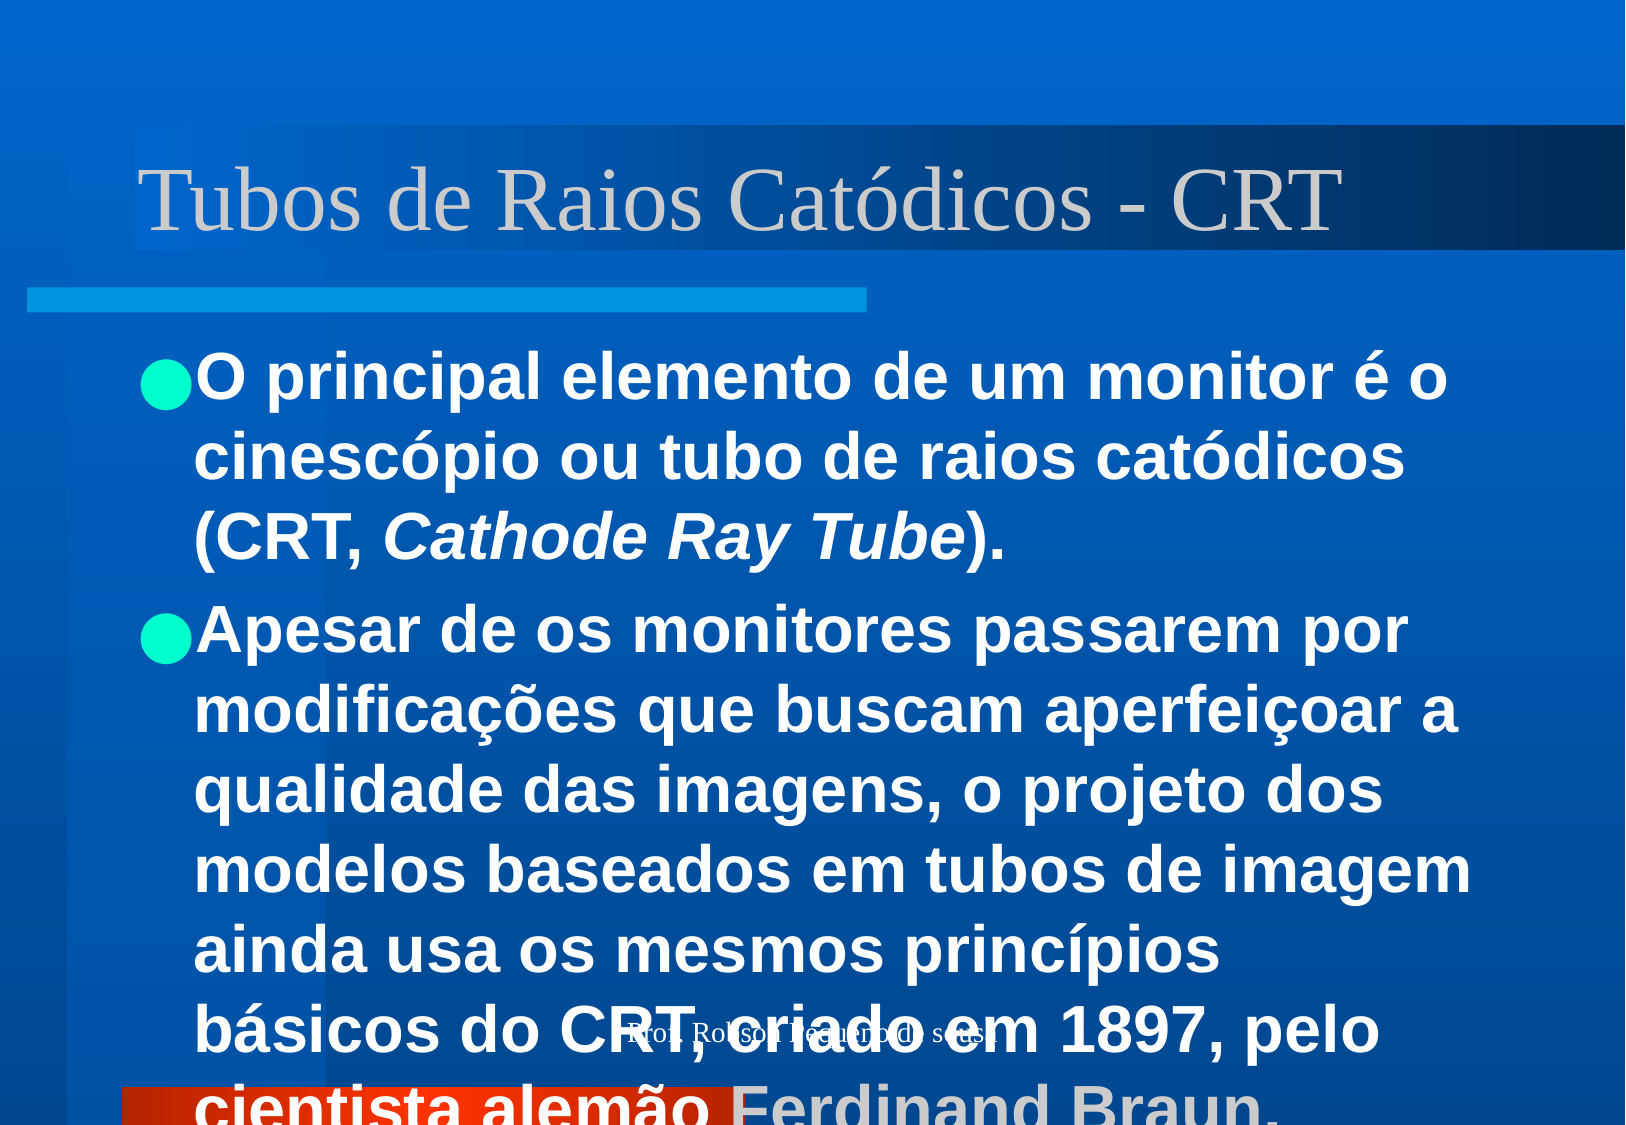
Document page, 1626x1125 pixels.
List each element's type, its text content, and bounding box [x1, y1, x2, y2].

footer Prof. Robson Pequeno de sousa [555, 975, 1070, 1088]
title Tubos de Raios Catódicos - CRT [121, 99, 1504, 288]
list O principal elemento de um monitor é o cinescópio ou tubo de raios catódicos (CRT, Cathode Ray Tube). Apesar de os monitores passarem por modificações que buscam aperfeiçoar a qualidade das imagens, o projeto dos modelos baseados em tubos de imagem ainda usa os mesmos princípios básicos do CRT, criado em 1897, pelo cientista alemão Ferdinand Braun. [121, 324, 1504, 950]
